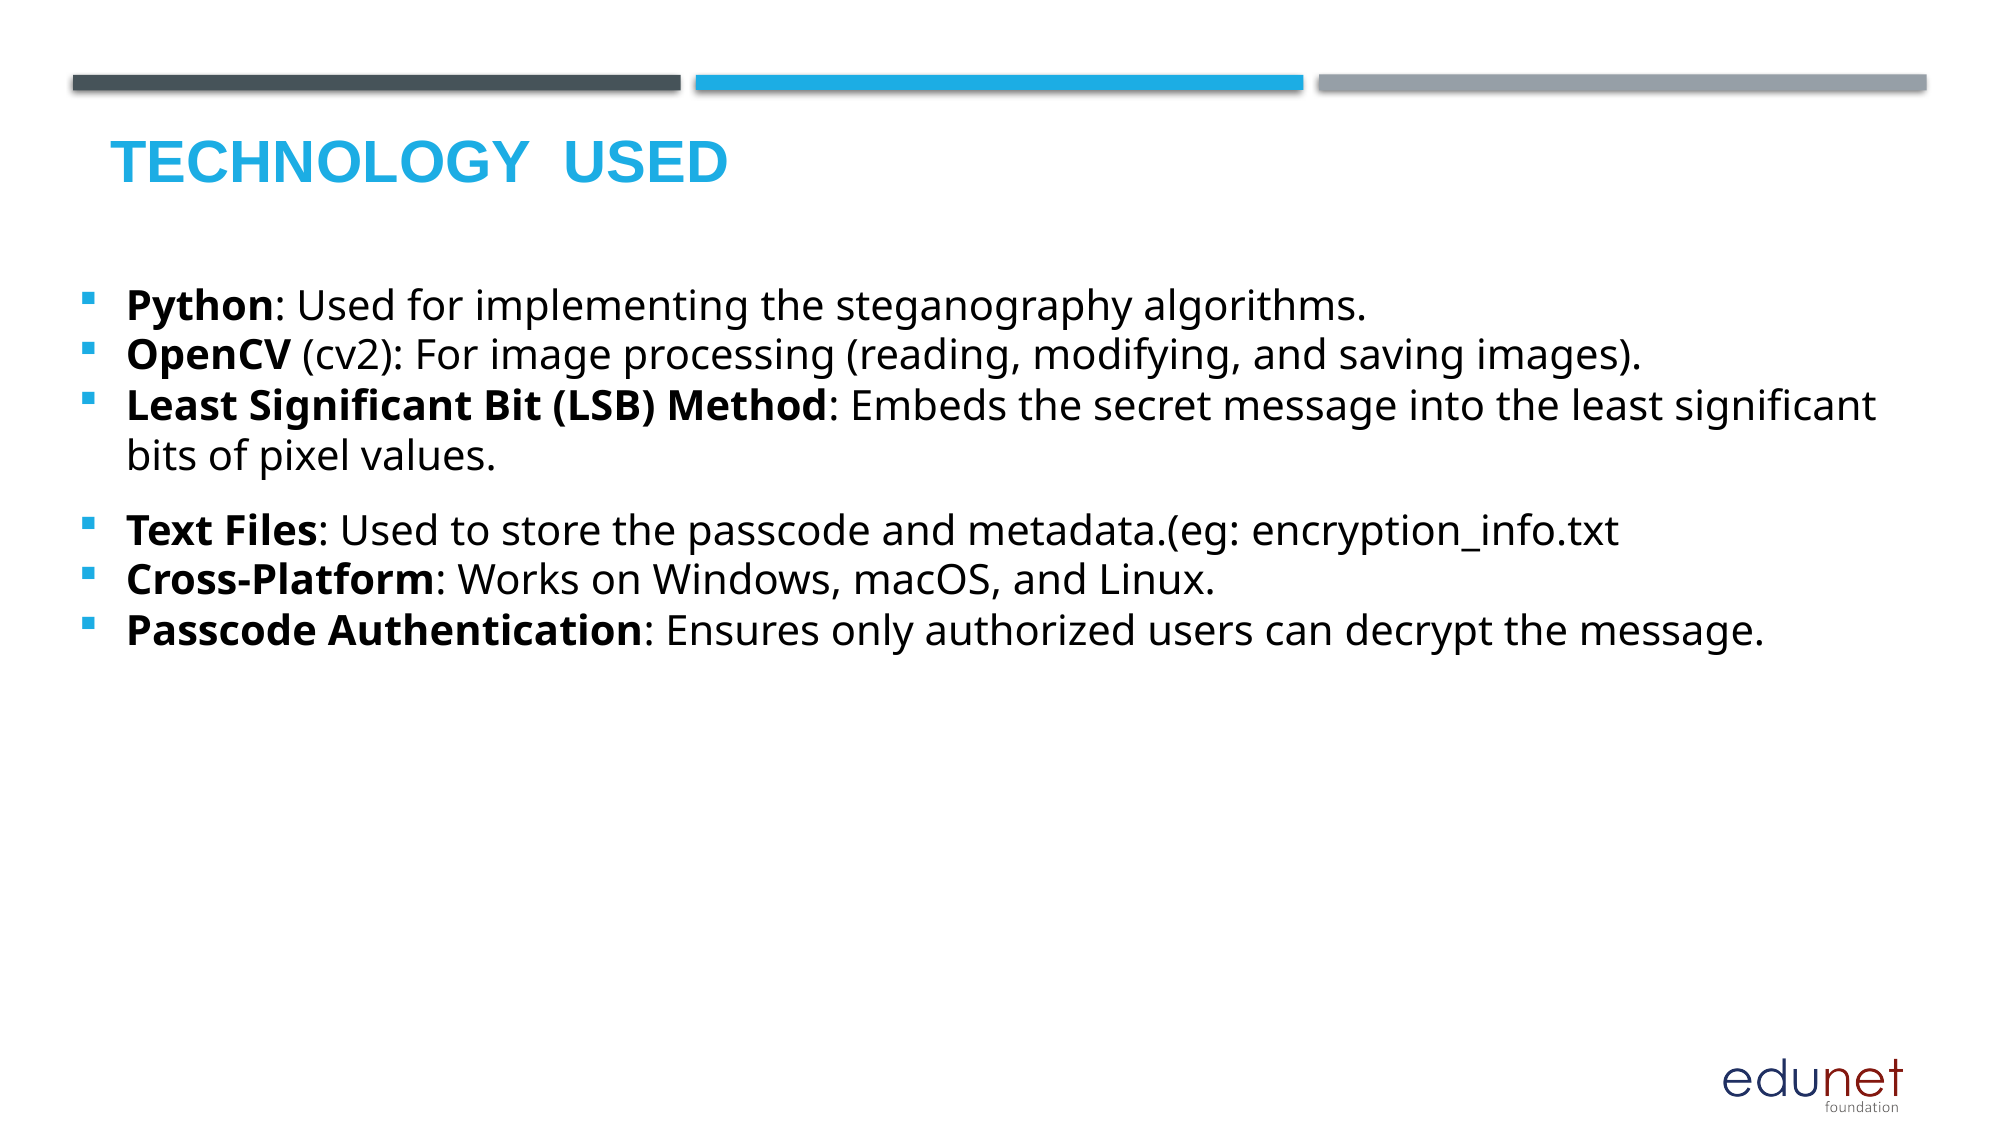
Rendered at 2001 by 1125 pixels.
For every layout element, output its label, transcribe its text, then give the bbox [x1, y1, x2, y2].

title Technology used [95, 115, 1905, 203]
text_box Python: Used for implementing the steganography algorithms. OpenCV (cv2): For image processing (reading, modifying, and saving images). Least Significant Bit (LSB) Method: Embeds the secret message into the least significant bits of pixel values. Text Files: Used to store the passcode and metadata.(eg: encryption_info.txt Cross-Platform: Works on Windows, macOS, and Linux. Passcode Authentication: Ensures only authorized users can decrypt the message. [64, 270, 1905, 821]
picture [1719, 1056, 1905, 1116]
